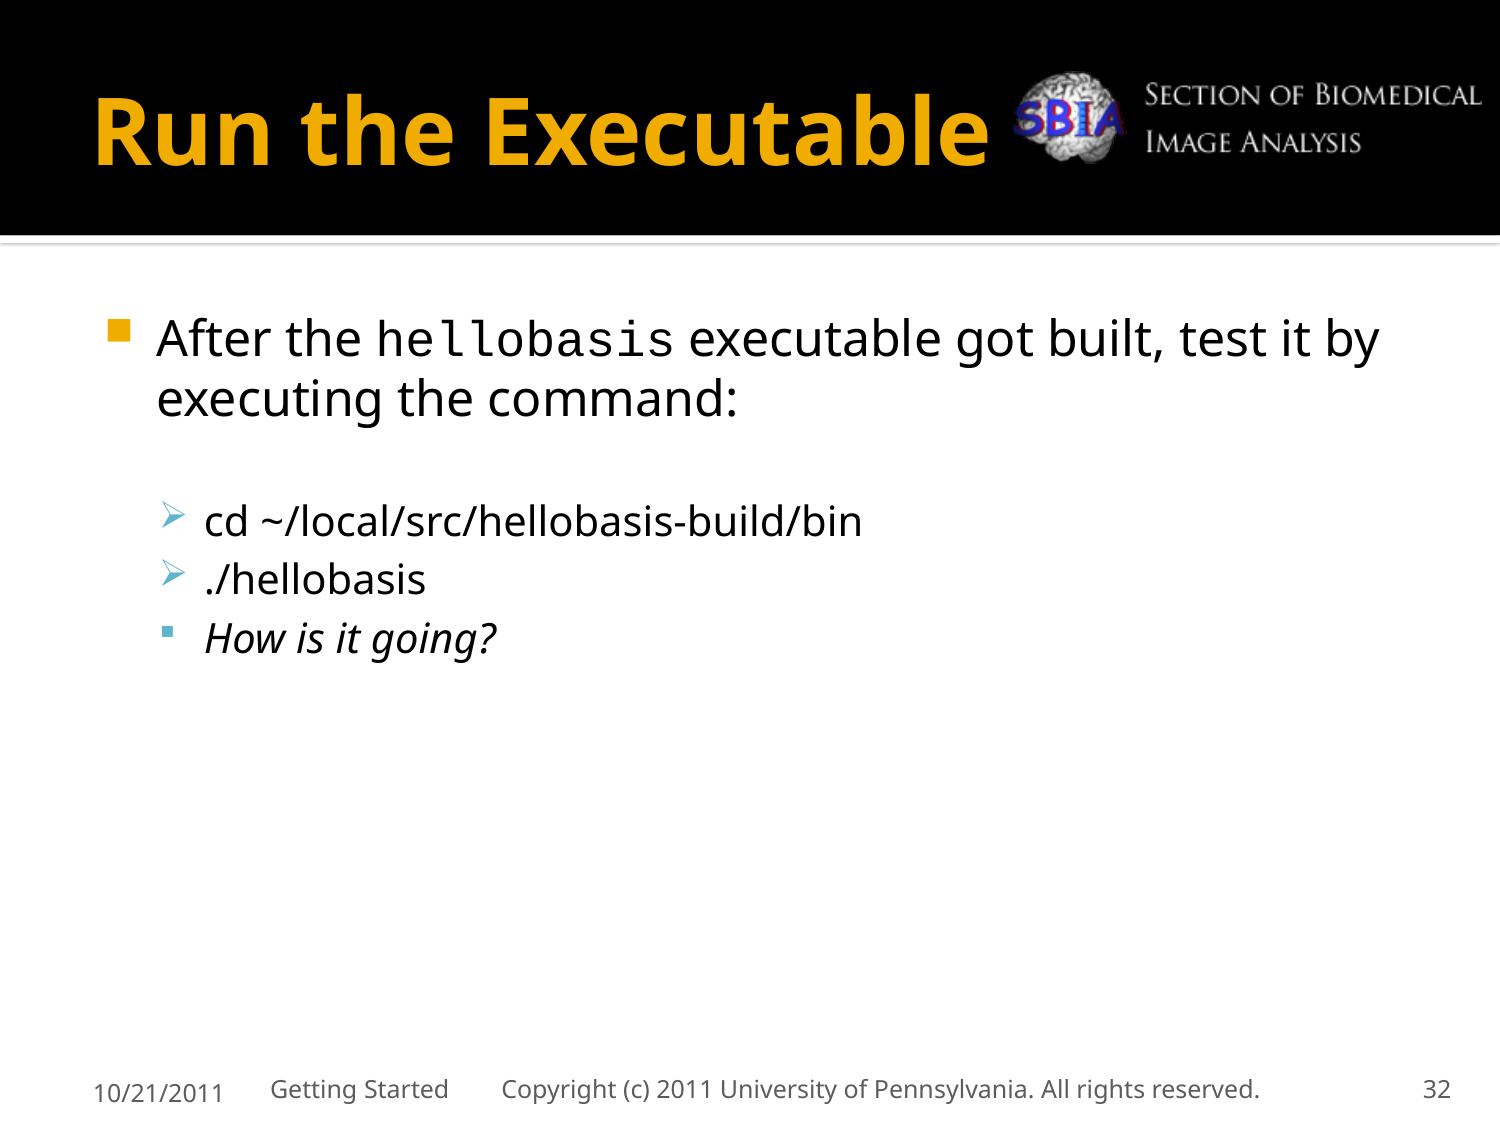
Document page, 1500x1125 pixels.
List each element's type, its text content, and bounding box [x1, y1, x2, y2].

footer Getting Started Copyright (c) 2011 University of Pennsylvania. All rights reserved. [262, 1062, 1337, 1108]
list After the hellobasis executable got built, test it by executing the command: cd ~/local/src/hellobasis-build/bin ./hellobasis How is it going? [75, 291, 1425, 1050]
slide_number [75, 1062, 238, 1108]
title Run the Executable [75, 25, 1425, 231]
picture [1425, 70, 1482, 165]
slide_number 32 [1345, 1062, 1467, 1108]
